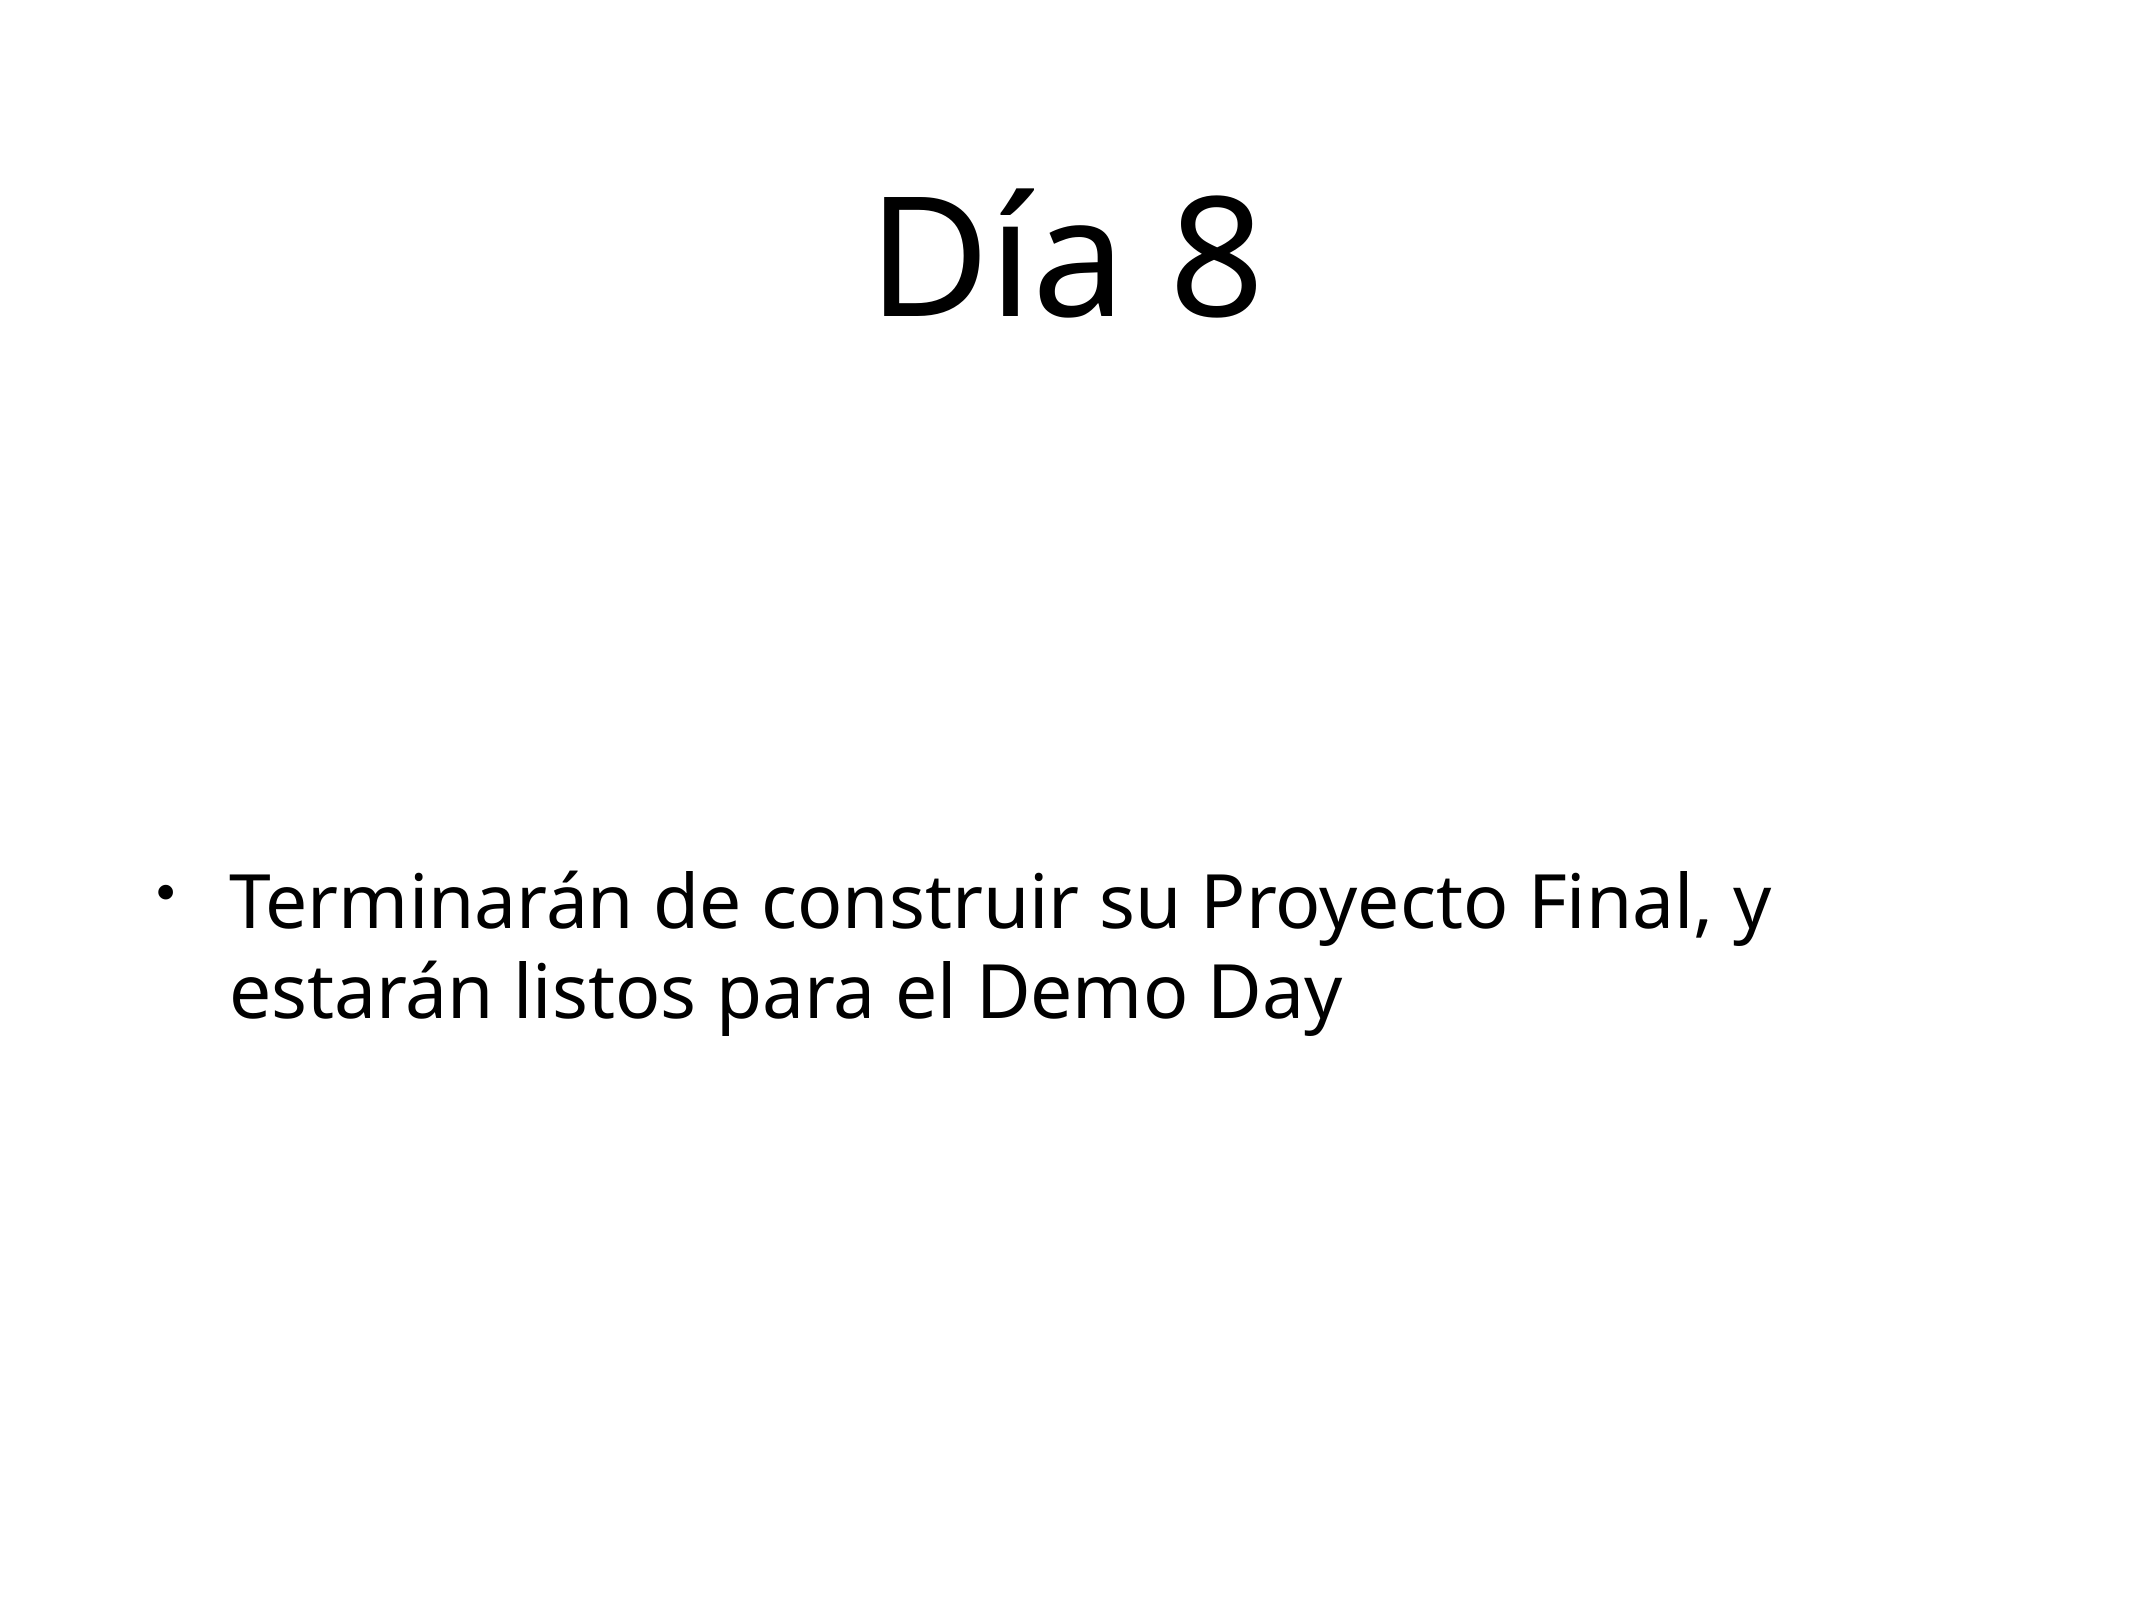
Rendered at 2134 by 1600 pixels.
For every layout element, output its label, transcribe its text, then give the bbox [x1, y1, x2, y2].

title Día 8 [155, 72, 1978, 427]
list Terminarán de construir su Proyecto Final, y estarán listos para el Demo Day [155, 427, 1978, 1460]
